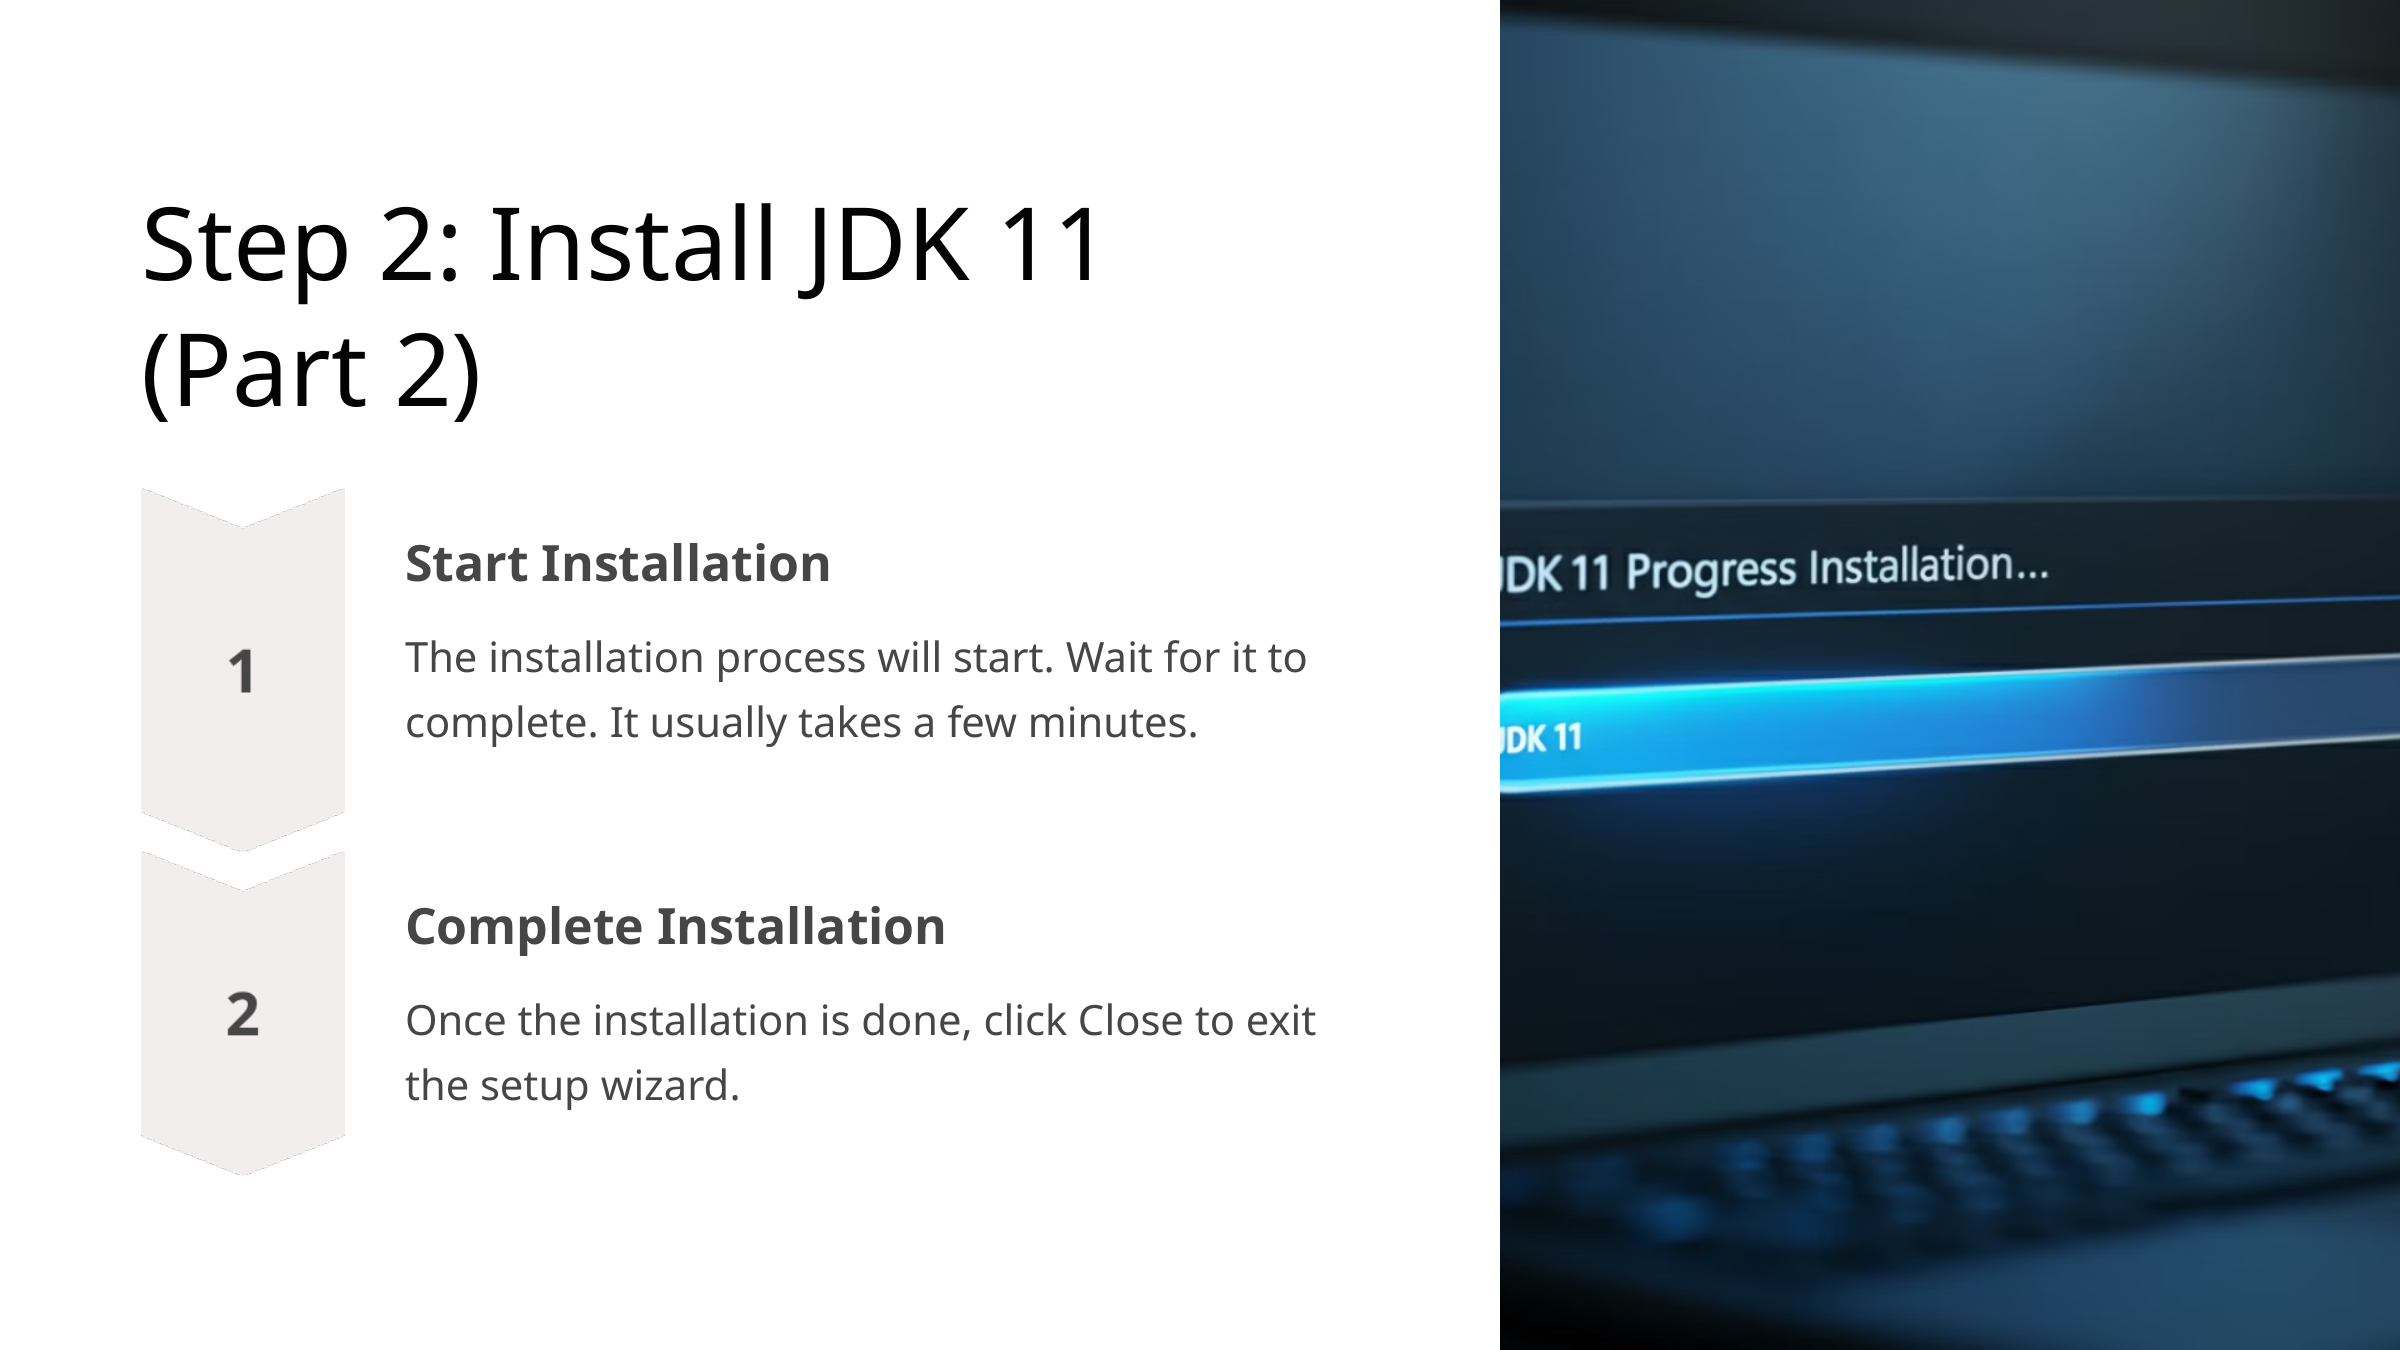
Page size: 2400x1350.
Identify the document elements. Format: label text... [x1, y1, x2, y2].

text_box Start Installation [405, 528, 912, 593]
text_box Complete Installation [404, 891, 928, 956]
picture [1499, 0, 2400, 1350]
picture [141, 488, 345, 1176]
text_box Step 2: Install JDK 11 (Part 2) [141, 174, 1359, 428]
text_box Once the installation is done, click Close to exit the setup wizard. [404, 979, 1359, 1110]
text_box The installation process will start. Wait for it to complete. It usually takes a few minutes. [404, 616, 1359, 811]
